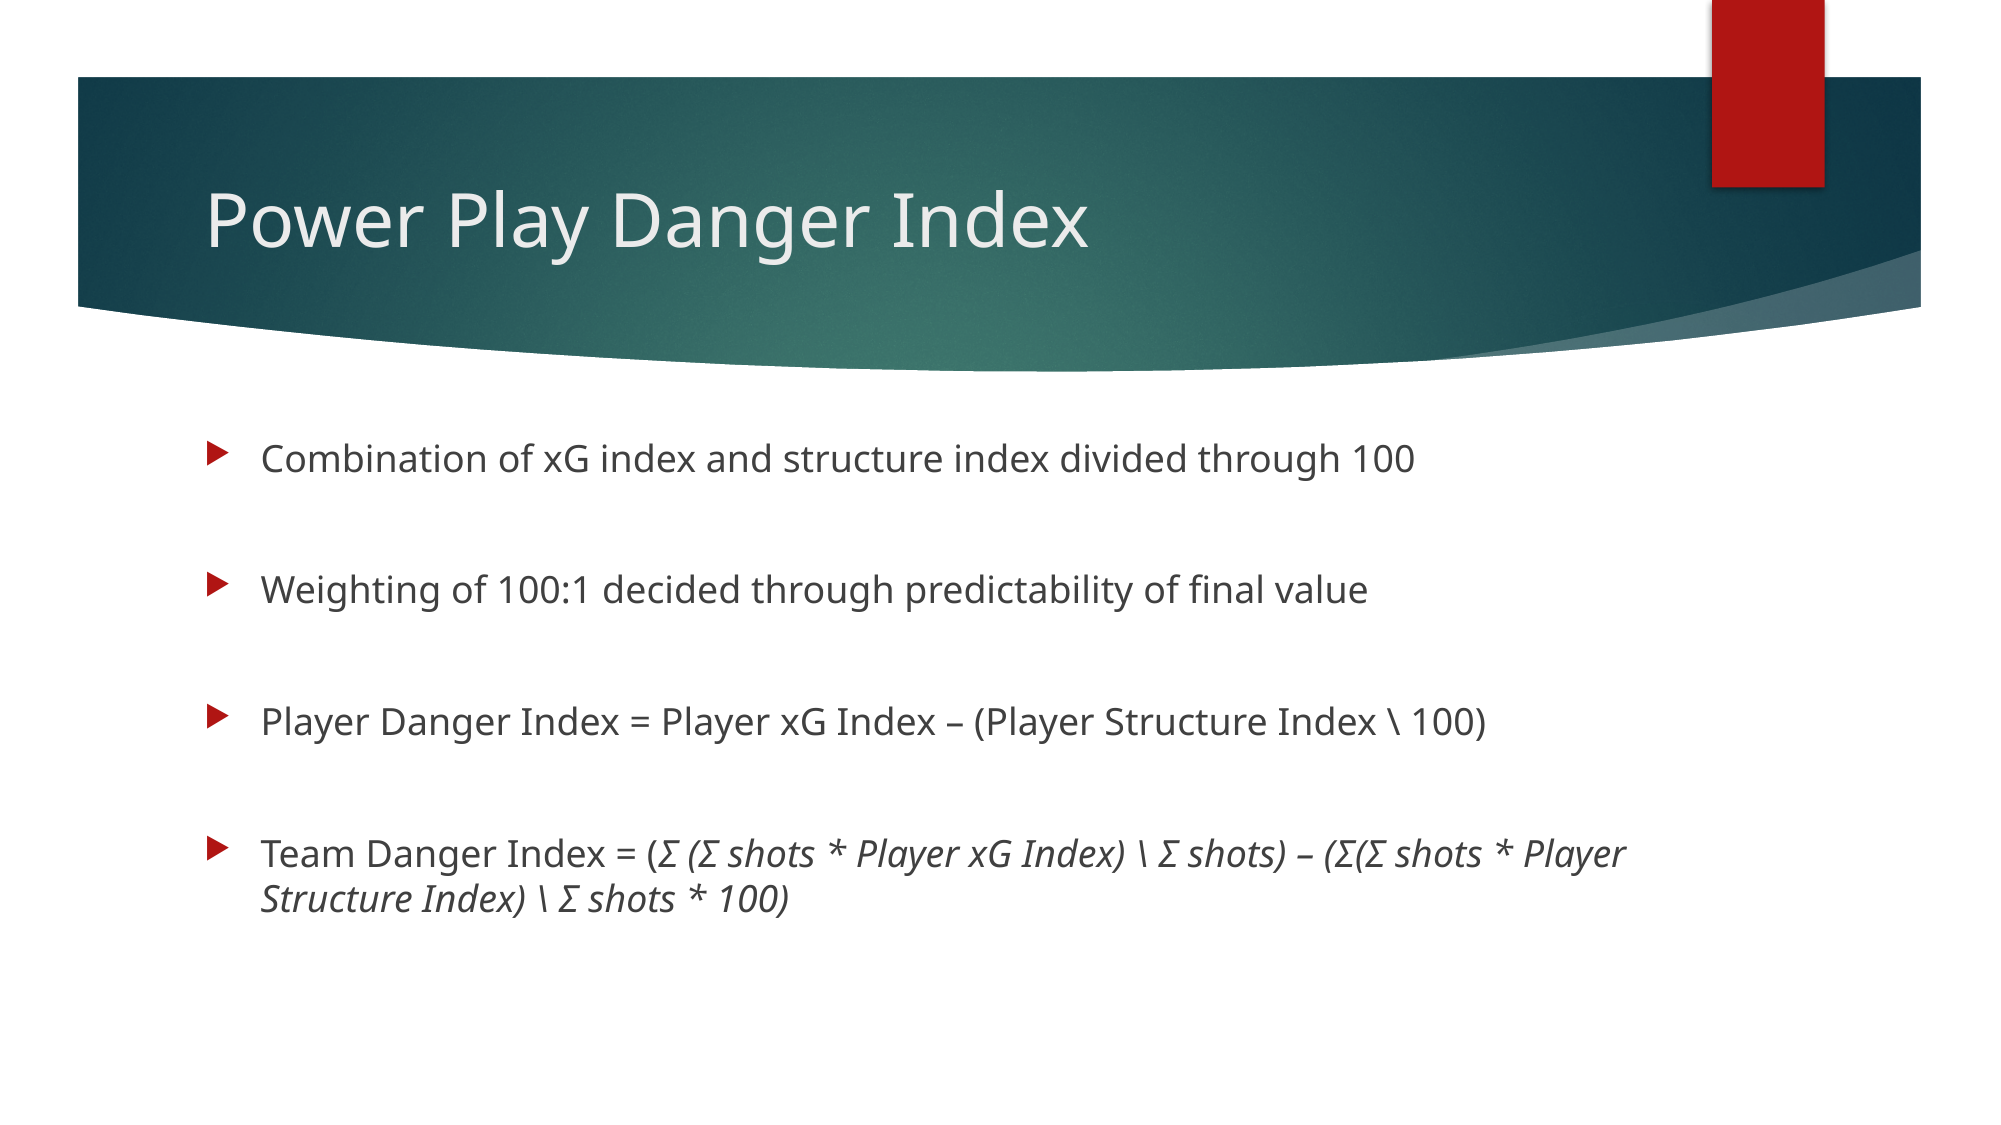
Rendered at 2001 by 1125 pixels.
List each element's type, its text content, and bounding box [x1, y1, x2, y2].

list Combination of xG index and structure index divided through 100 Weighting of 100:1 decided through predictability of final value Player Danger Index = Player xG Index – (Player Structure Index \ 100) Team Danger Index = (Σ (Σ shots * Player xG Index) \ Σ shots) – (Σ(Σ shots * Player Structure Index) \ Σ shots * 100) [189, 427, 1696, 988]
title Power Play Danger Index [189, 159, 1638, 276]
